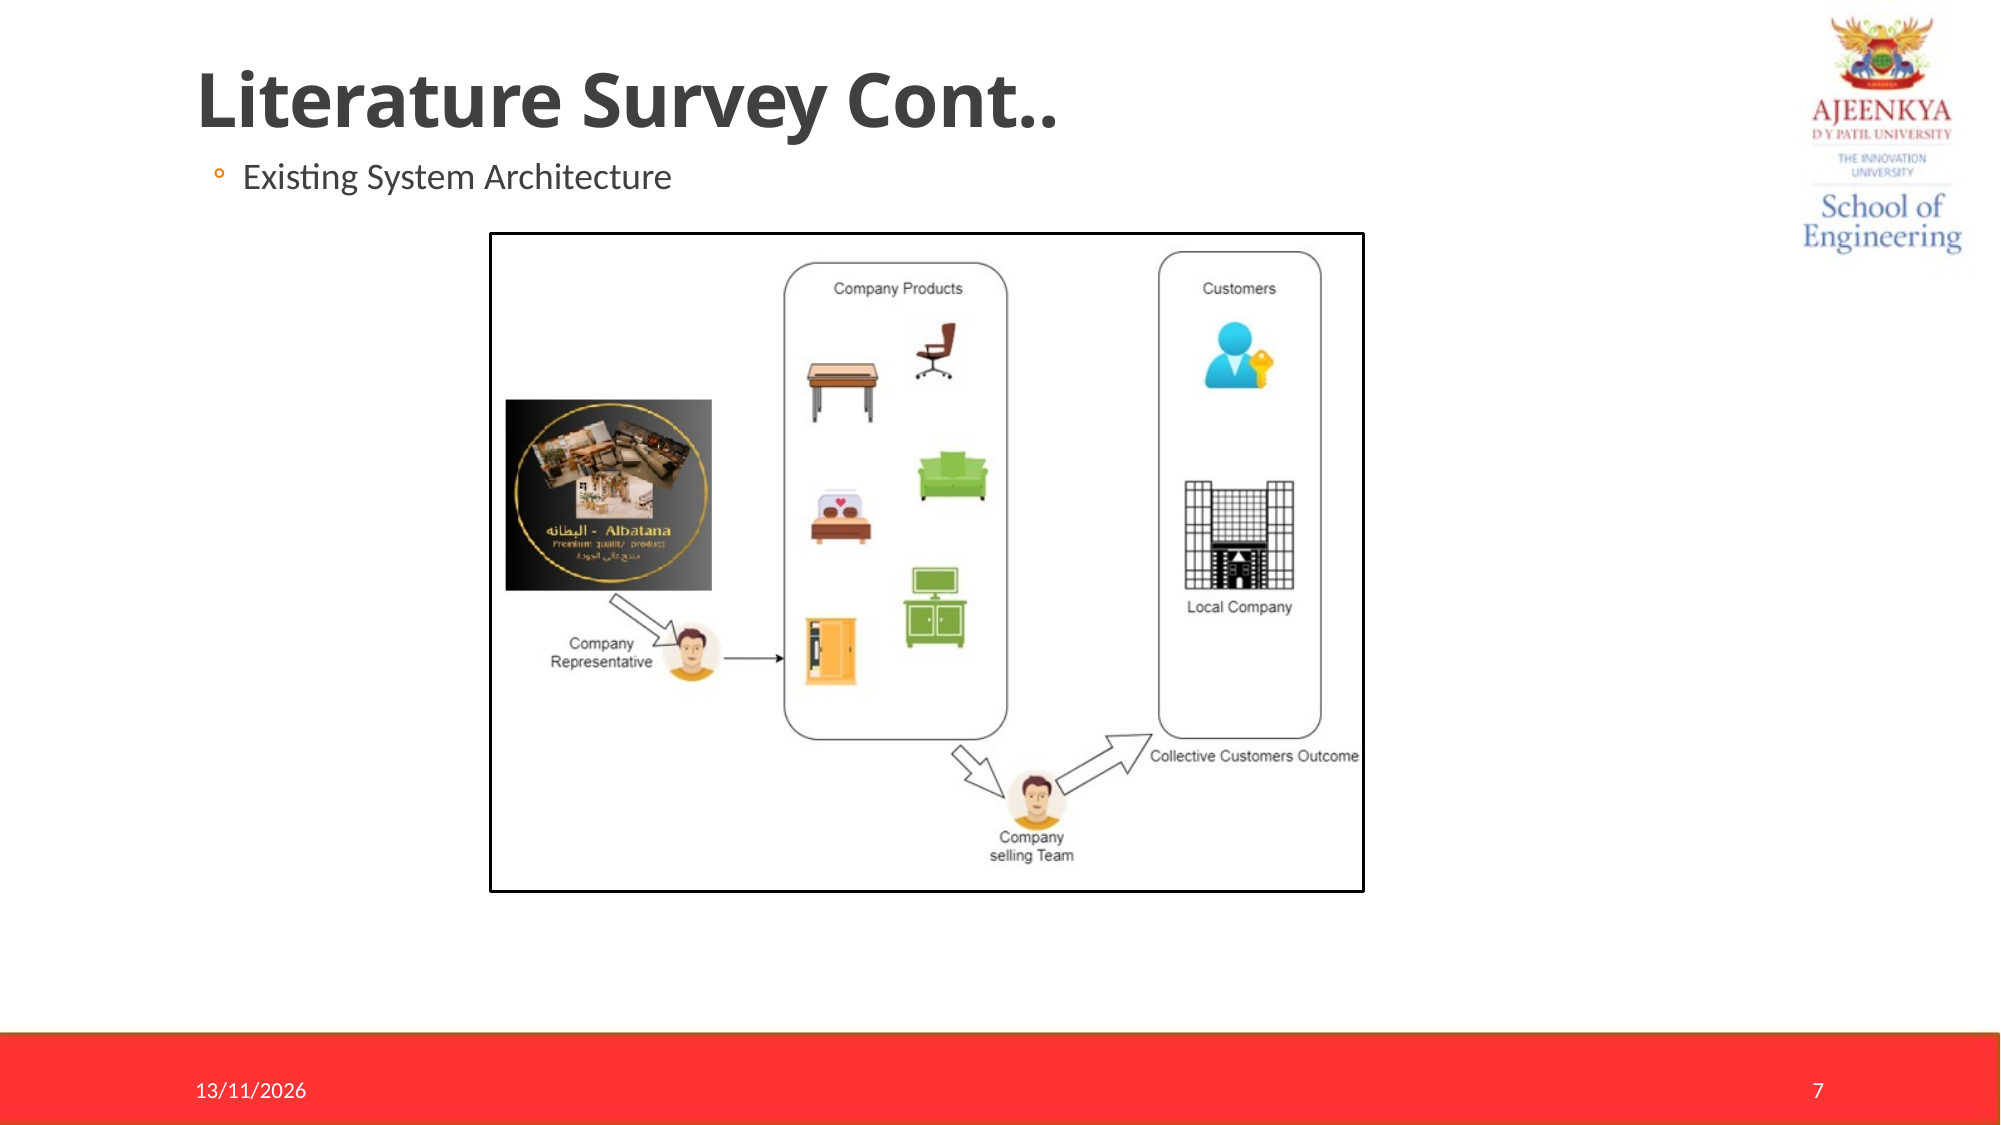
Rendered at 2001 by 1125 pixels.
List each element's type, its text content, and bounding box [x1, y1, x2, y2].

picture [0, 0, 2001, 1125]
title Literature Survey Cont.. [180, 47, 1830, 149]
list Existing System Architecture [180, 149, 1830, 963]
slide_number 7 [1624, 1059, 1840, 1120]
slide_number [180, 1059, 586, 1120]
